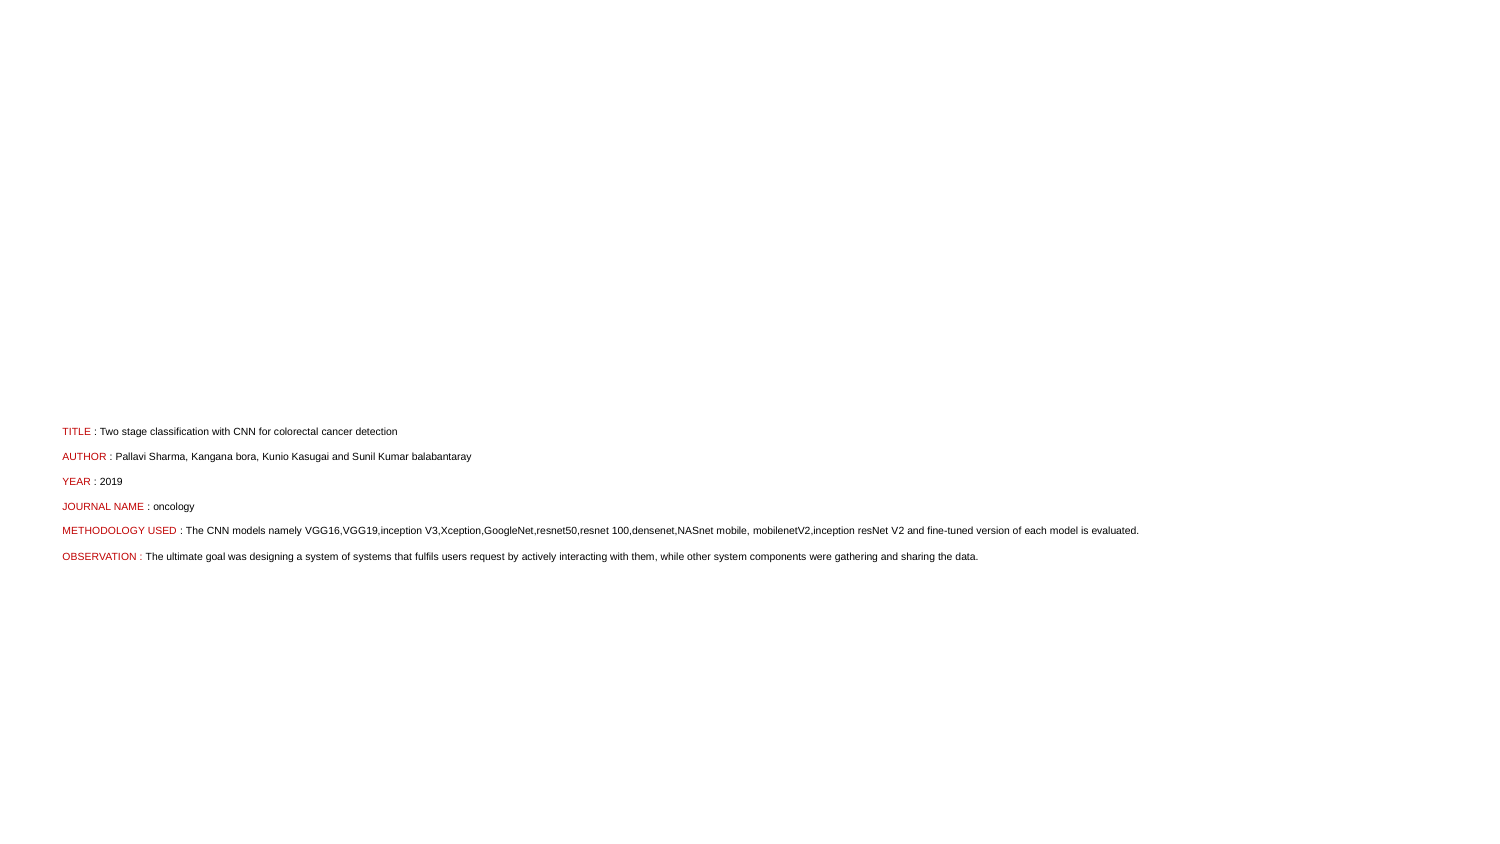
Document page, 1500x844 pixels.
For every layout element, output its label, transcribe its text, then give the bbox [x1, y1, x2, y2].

title TITLE : Two stage classification with CNN for colorectal cancer detection AUTHOR : Pallavi Sharma, Kangana bora, Kunio Kasugai and Sunil Kumar balabantaray YEAR : 2019 JOURNAL NAME : oncology METHODOLOGY USED : The CNN models namely VGG16,VGG19,inception V3,Xception,GoogleNet,resnet50,resnet 100,densenet,NASnet mobile, mobilenetV2,inception resNet V2 and fine-tuned version of each model is evaluated. OBSERVATION : The ultimate goal was designing a system of systems that fulfils users request by actively interacting with them, while other system components were gathering and sharing the data. [62, 421, 1460, 615]
